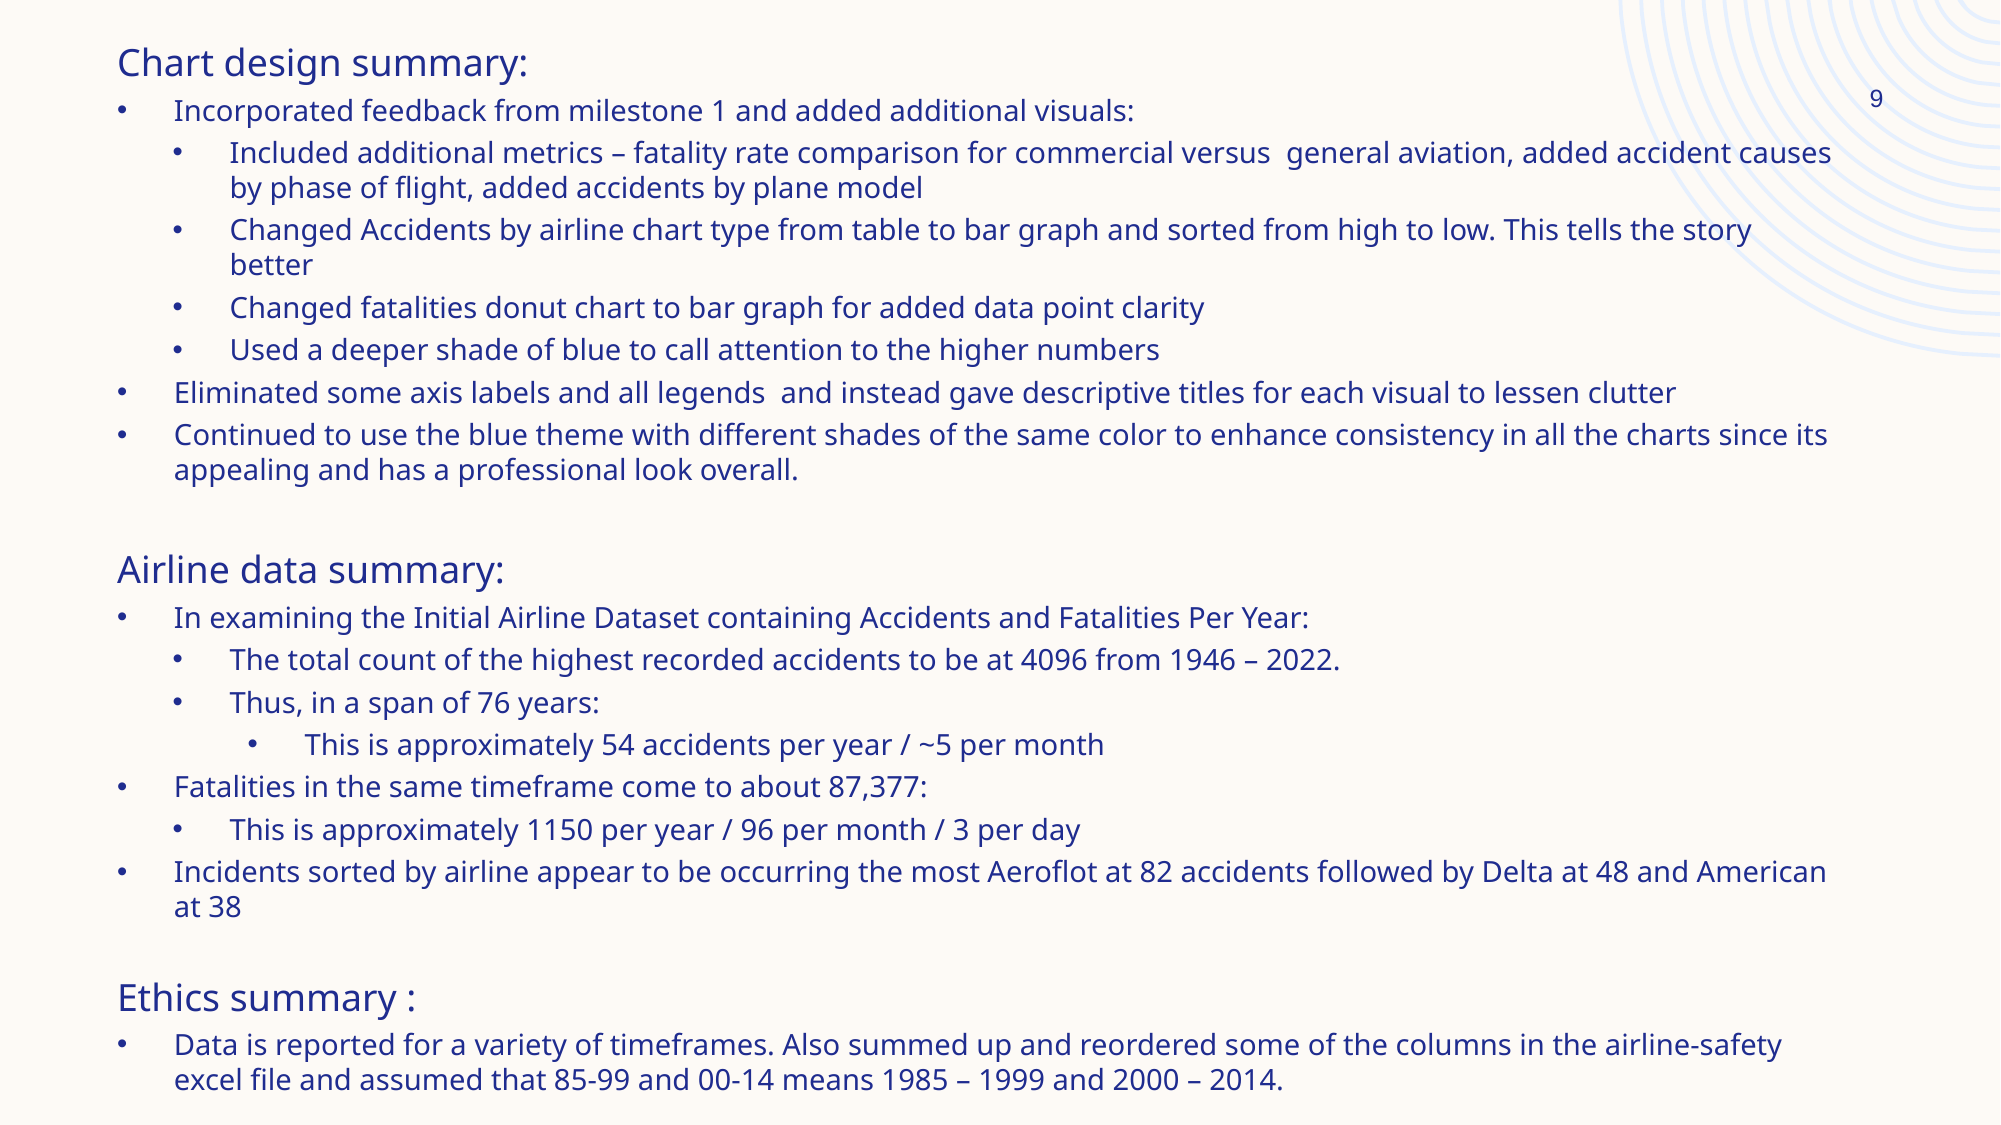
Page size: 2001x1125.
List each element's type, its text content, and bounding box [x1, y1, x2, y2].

list Chart design summary: Incorporated feedback from milestone 1 and added additional visuals: Included additional metrics – fatality rate comparison for commercial versus general aviation, added accident causes by phase of flight, added accidents by plane model Changed Accidents by airline chart type from table to bar graph and sorted from high to low. This tells the story better Changed fatalities donut chart to bar graph for added data point clarity Used a deeper shade of blue to call attention to the higher numbers Eliminated some axis labels and all legends and instead gave descriptive titles for each visual to lessen clutter Continued to use the blue theme with different shades of the same color to enhance consistency in all the charts since its appealing and has a professional look overall. Airline data summary: In examining the Initial Airline Dataset containing Accidents and Fatalities Per Year: The total count of the highest recorded accidents to be at 4096 from 1946 – 2022. Thus, in a span of 76 years: This is approximately 54 accidents per year / ~5 per month Fatalities in the same timeframe come to about 87,377: This is approximately 1150 per year / 96 per month / 3 per day Incidents sorted by airline appear to be occurring the most Aeroflot at 82 accidents followed by Delta at 48 and American at 38 Ethics summary : Data is reported for a variety of timeframes. Also summed up and reordered some of the columns in the airline-safety excel file and assumed that 85-99 and 00-14 means 1985 – 1999 and 2000 – 2014. [101, 31, 1854, 1096]
slide_number 9 [1854, 75, 1958, 120]
